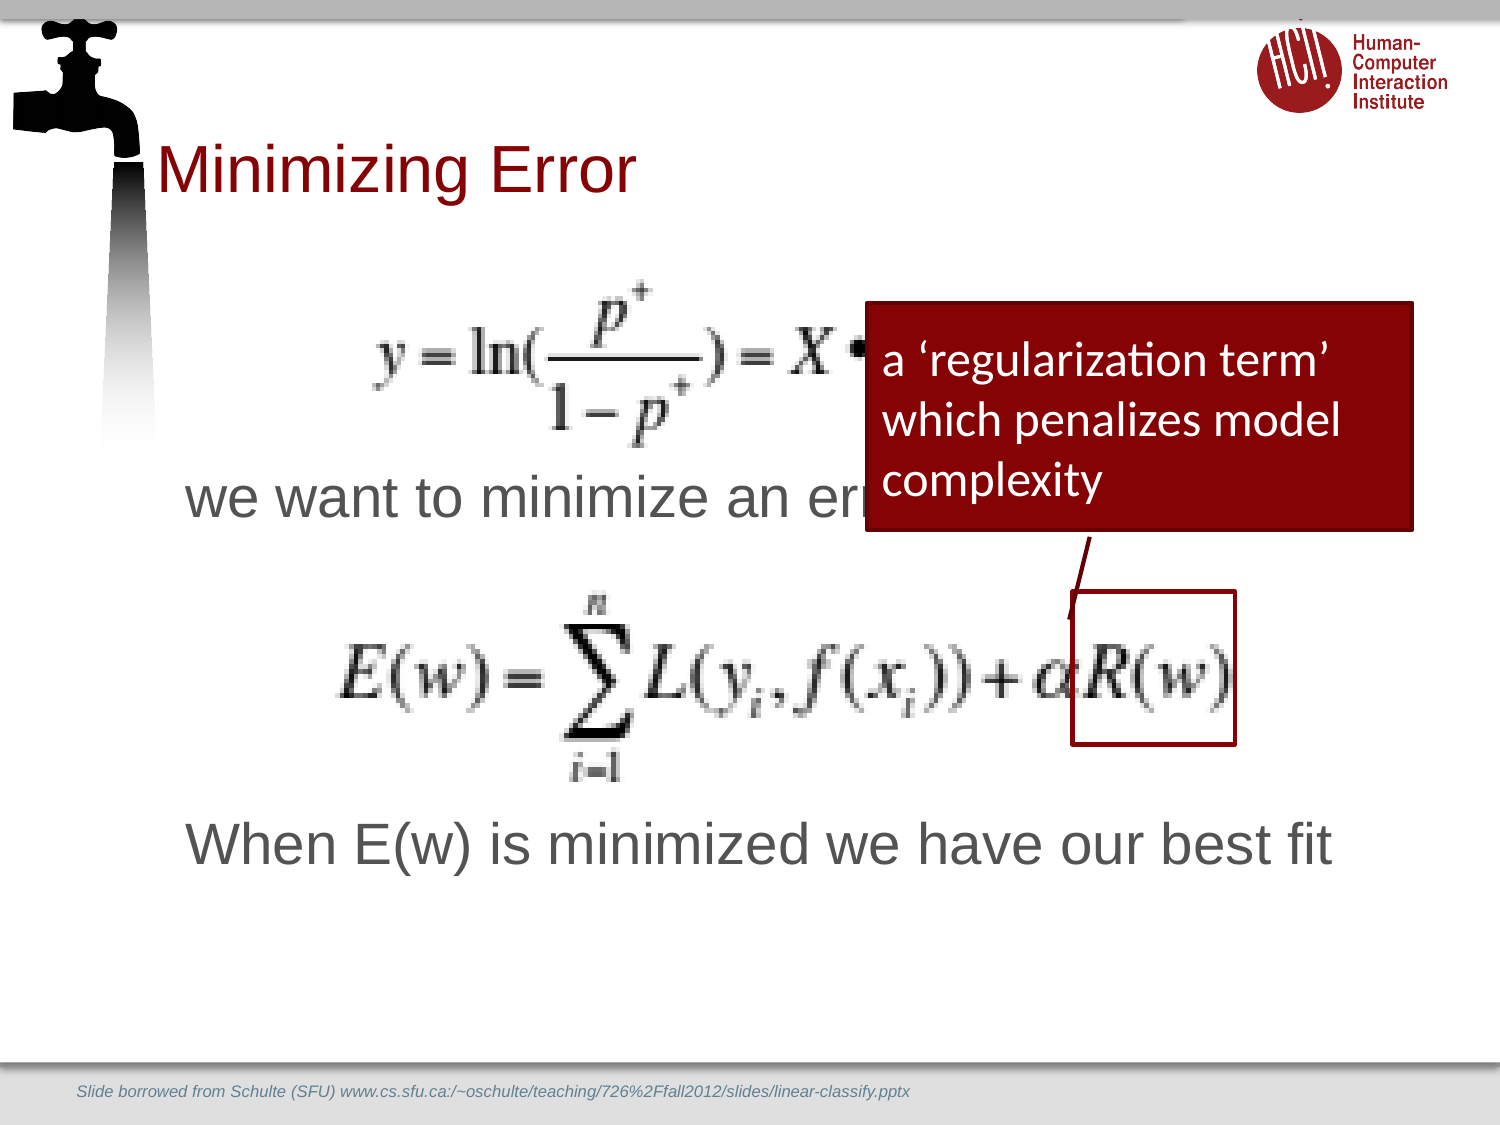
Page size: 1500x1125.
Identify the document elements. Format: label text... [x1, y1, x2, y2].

list we want to minimize an error term based on w When E(w) is minimized we have our best fit [185, 303, 1413, 1022]
title Minimizing Error [156, 50, 1187, 214]
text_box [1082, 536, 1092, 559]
footer Slide borrowed from Schulte (SFU) www.cs.sfu.ca:/~oschulte/teaching/726%2Ffall2012/slides/linear-classify.pptx [76, 1080, 1342, 1110]
picture [13, 20, 140, 158]
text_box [364, 258, 931, 453]
text_box a ‘regularization term’ which penalizes model complexity [865, 301, 1414, 532]
picture [1257, 20, 1447, 113]
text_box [326, 560, 1235, 788]
